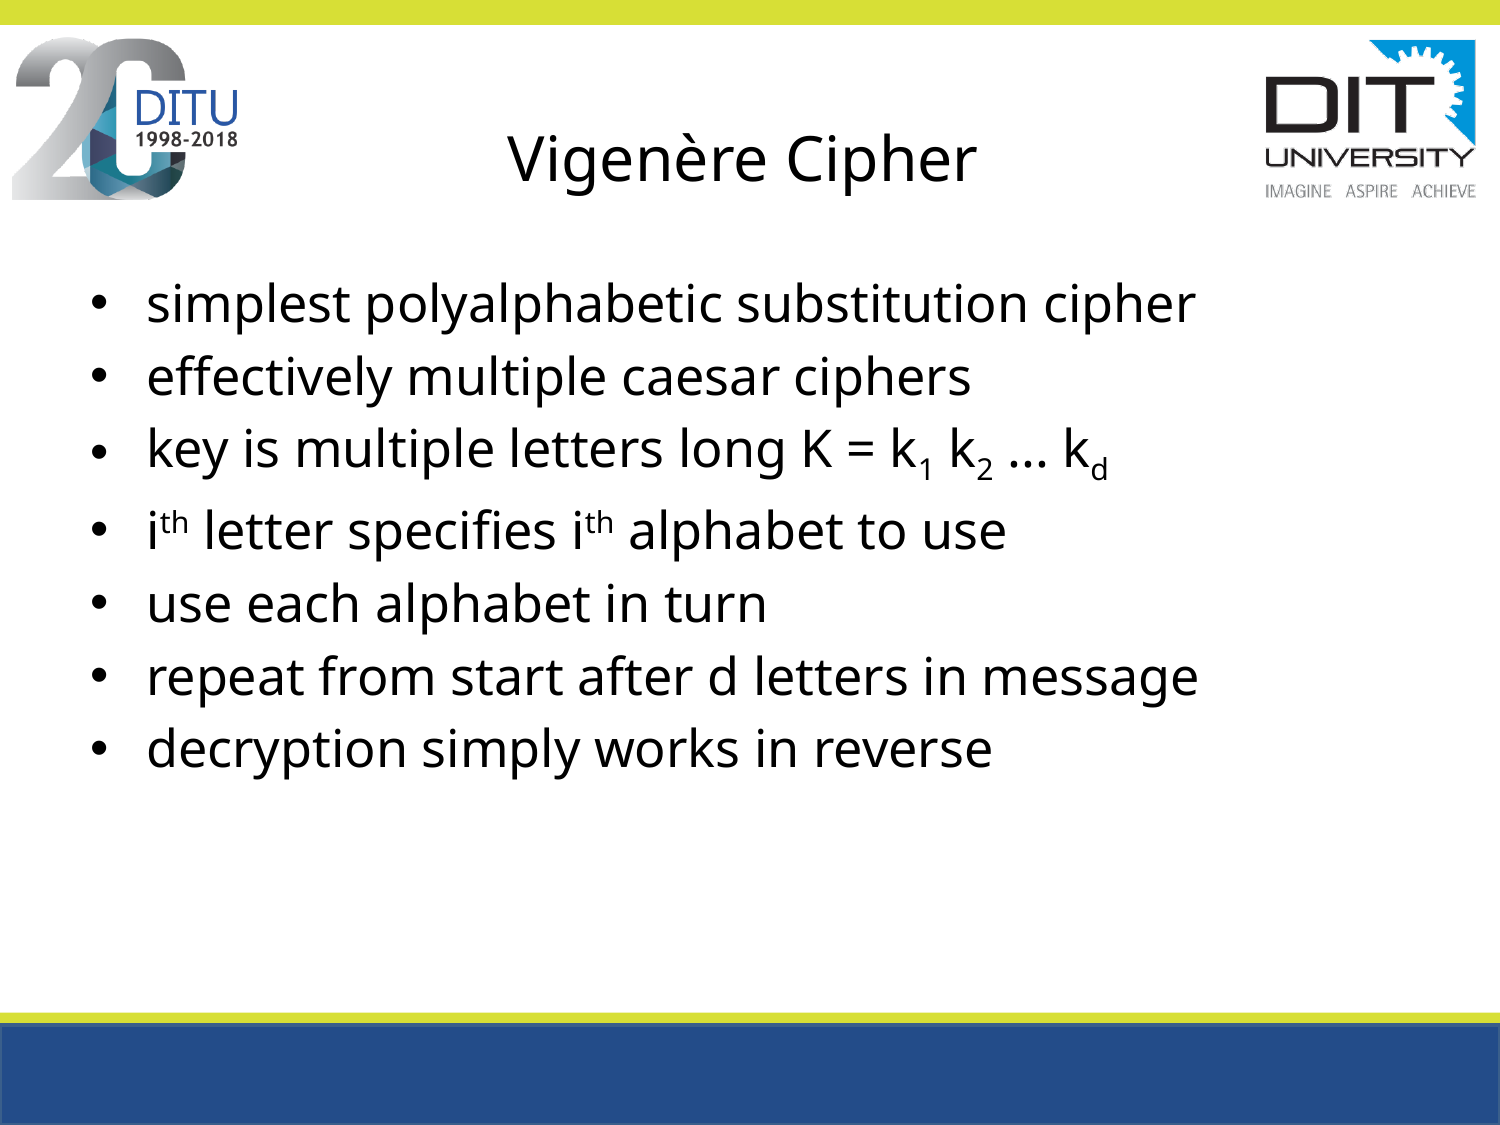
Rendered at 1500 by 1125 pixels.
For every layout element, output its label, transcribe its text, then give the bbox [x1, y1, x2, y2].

picture [12, 37, 237, 200]
picture [1262, 37, 1478, 200]
list simplest polyalphabetic substitution cipher effectively multiple caesar ciphers key is multiple letters long K = k1 k2 ... kd ith letter specifies ith alphabet to use use each alphabet in turn repeat from start after d letters in message decryption simply works in reverse [75, 262, 1425, 1005]
title Vigenère Cipher [249, 62, 1238, 250]
